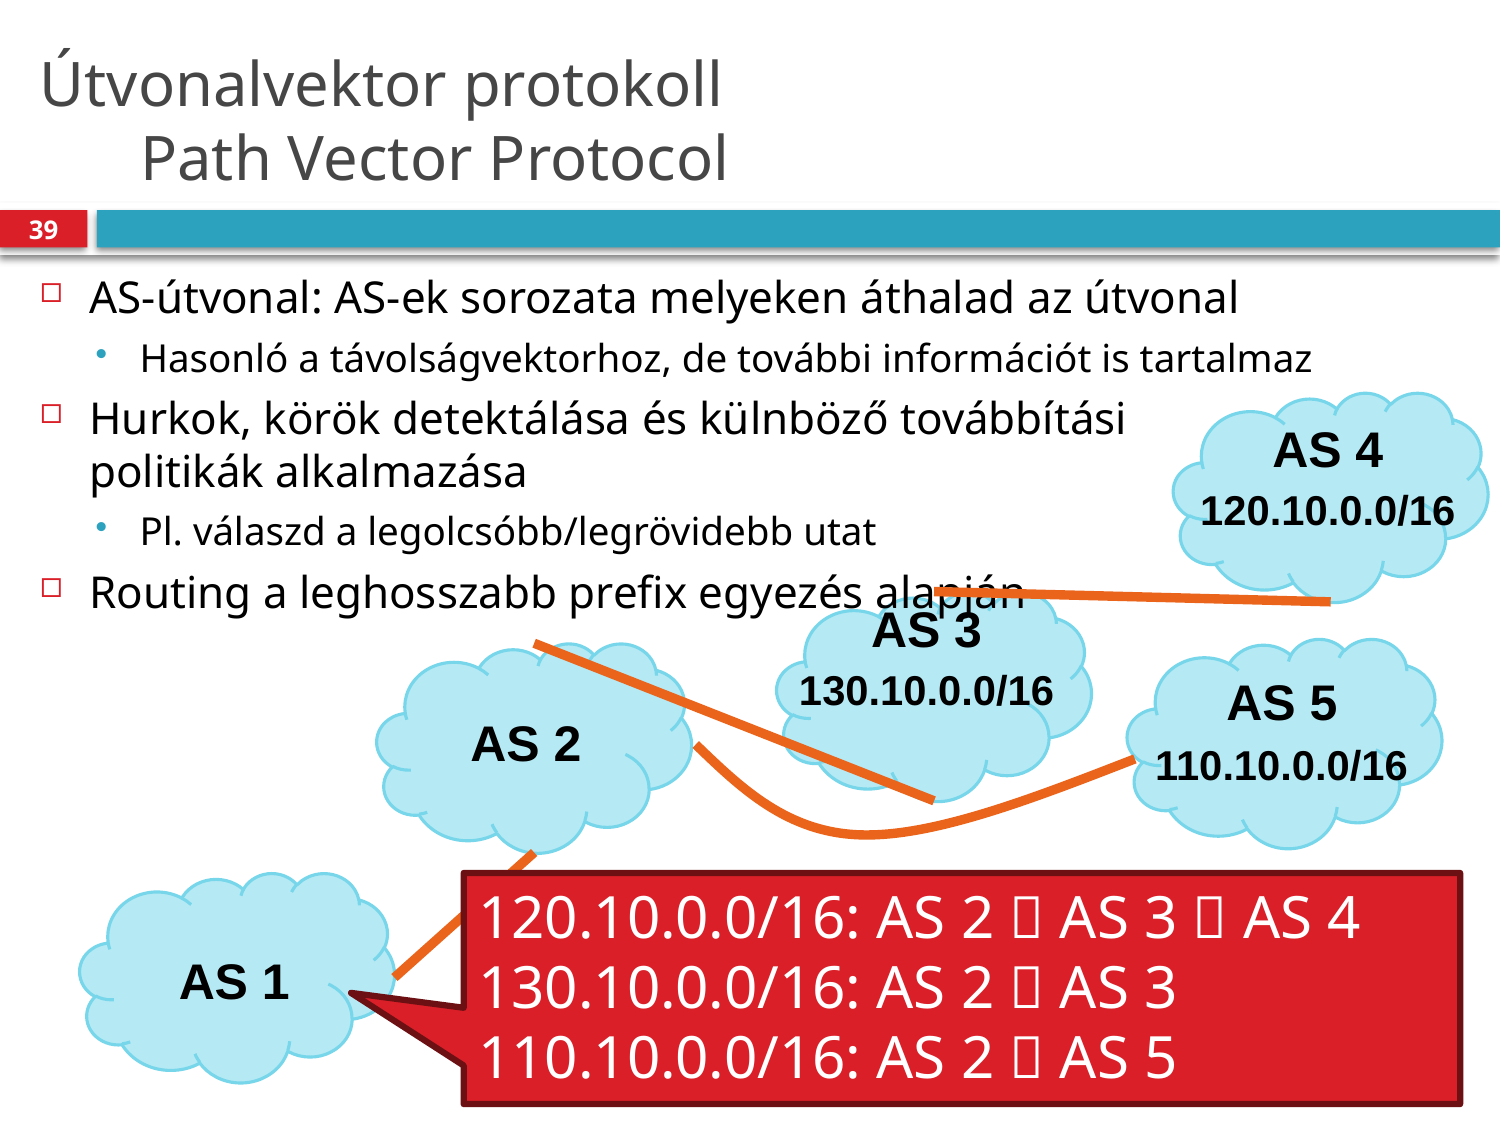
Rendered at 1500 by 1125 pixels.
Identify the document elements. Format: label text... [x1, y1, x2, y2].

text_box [463, 872, 1461, 1105]
text_box [707, 747, 1136, 837]
text_box AS 3 [856, 589, 997, 665]
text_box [1090, 496, 1175, 697]
title Útvonalvektor protokoll Path Vector Protocol [24, 37, 1475, 200]
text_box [236, 747, 379, 886]
text_box [774, 669, 784, 712]
text_box 110.10.0.0/16 [1140, 731, 1424, 796]
text_box [554, 642, 686, 697]
text_box [783, 628, 1091, 756]
text_box AS 1 [163, 942, 305, 1017]
text_box [1475, 432, 1490, 528]
text_box [1125, 637, 1444, 851]
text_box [690, 695, 779, 749]
list AS-útvonal: AS-ek sorozata melyeken áthalad az útvonal Hasonló a távolságvektorhoz, de további információt is tartalmaz Hurkok, körök detektálása és külnböző továbbítási politikák alkalmazása Pl. válaszd a legolcsóbb/legrövidebb utat Routing a leghosszabb prefix egyezés alapján [24, 262, 1475, 628]
text_box AS 5 [1211, 663, 1353, 739]
text_box AS 2 [455, 703, 597, 779]
text_box [375, 648, 692, 855]
text_box [77, 877, 396, 1085]
text_box 130.10.0.0/16 [784, 656, 1070, 721]
text_box AS 4 [1257, 409, 1399, 485]
slide_number 39 [0, 206, 88, 257]
text_box 120.10.0.0/16 [1185, 476, 1471, 542]
